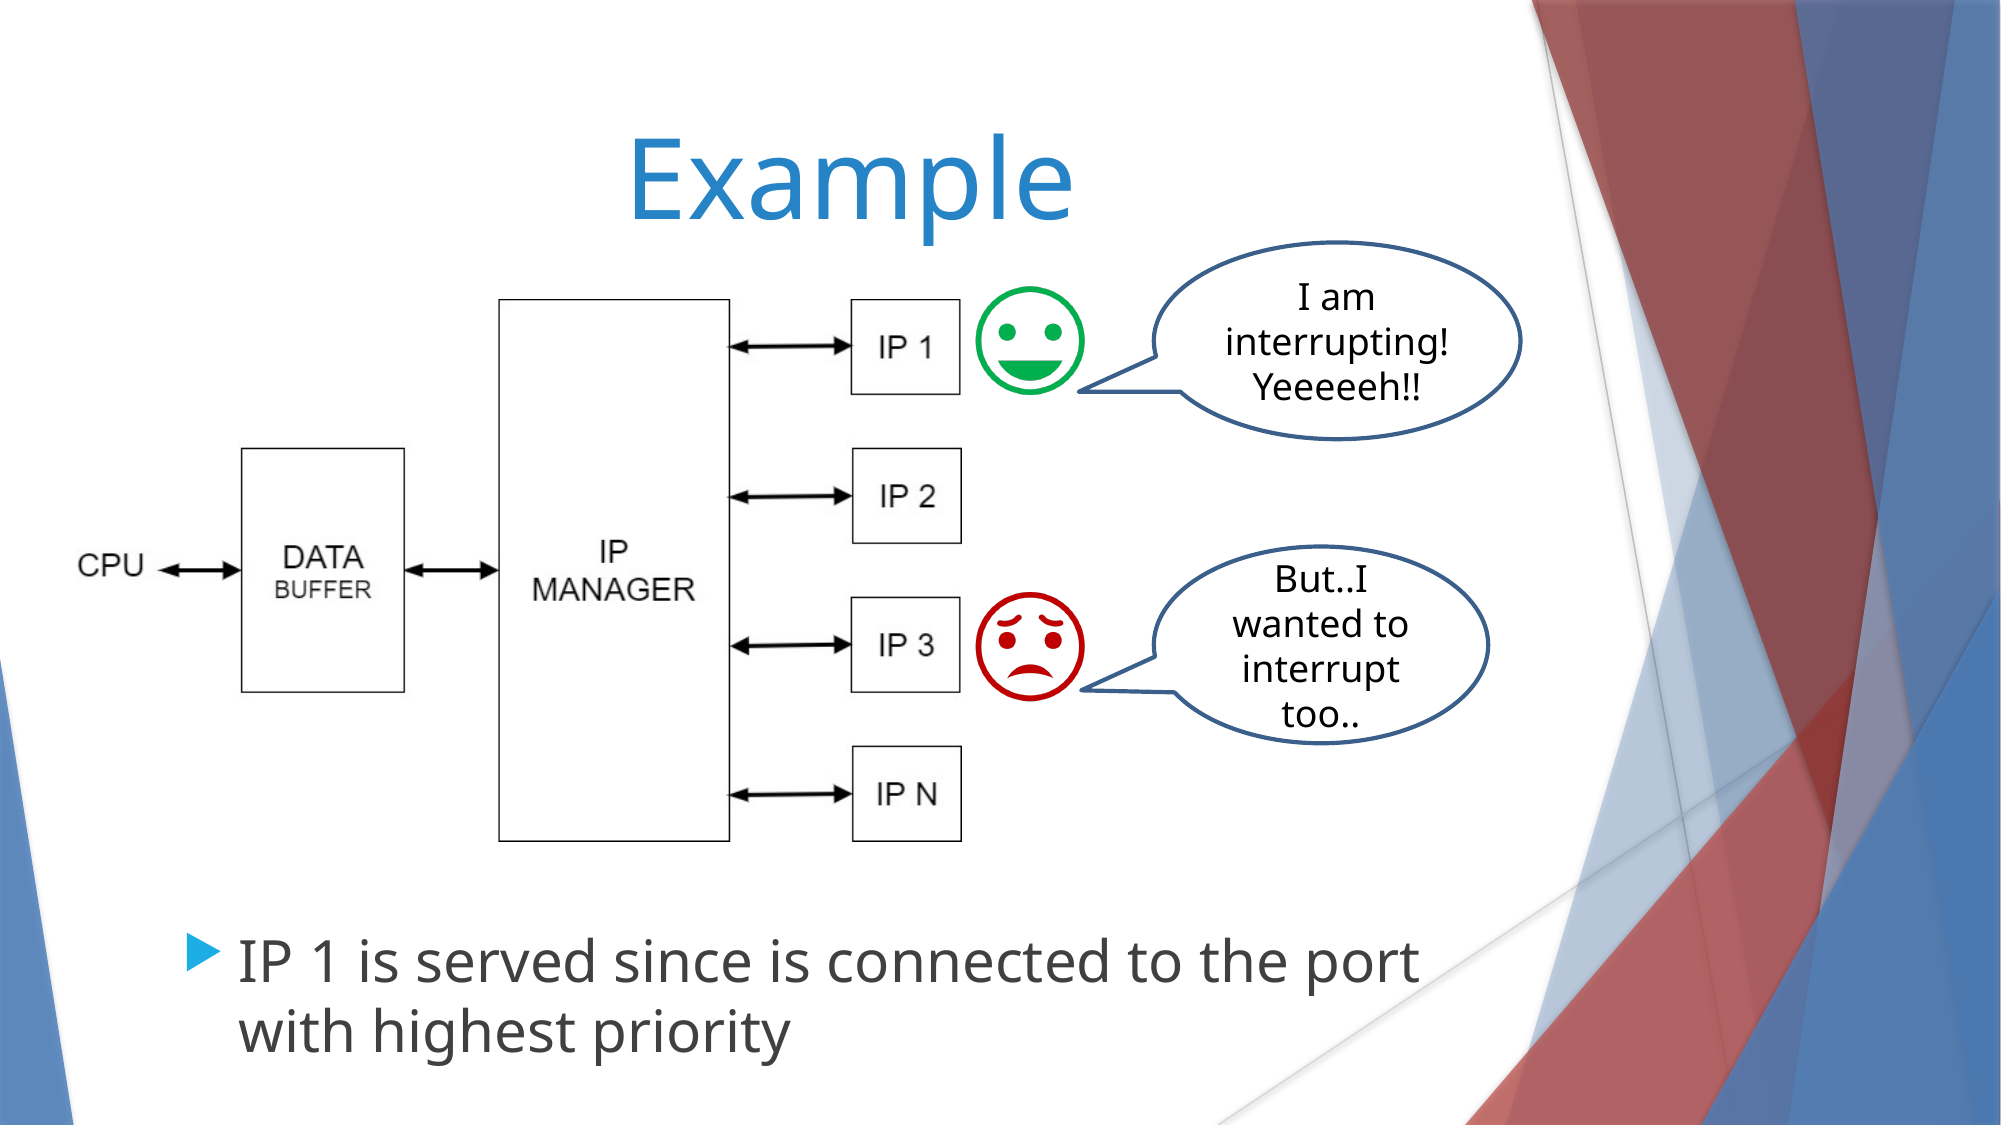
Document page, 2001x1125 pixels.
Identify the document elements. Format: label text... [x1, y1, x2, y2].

text_box IP 1 is served since is connected to the port with highest priority [167, 916, 1508, 1037]
picture [65, 272, 1099, 842]
text_box Example [111, 99, 1591, 317]
text_box But..I wanted to interrupt too.. [1104, 544, 1491, 746]
text_box I am interrupting! Yeeeeeh!! [1104, 240, 1523, 442]
